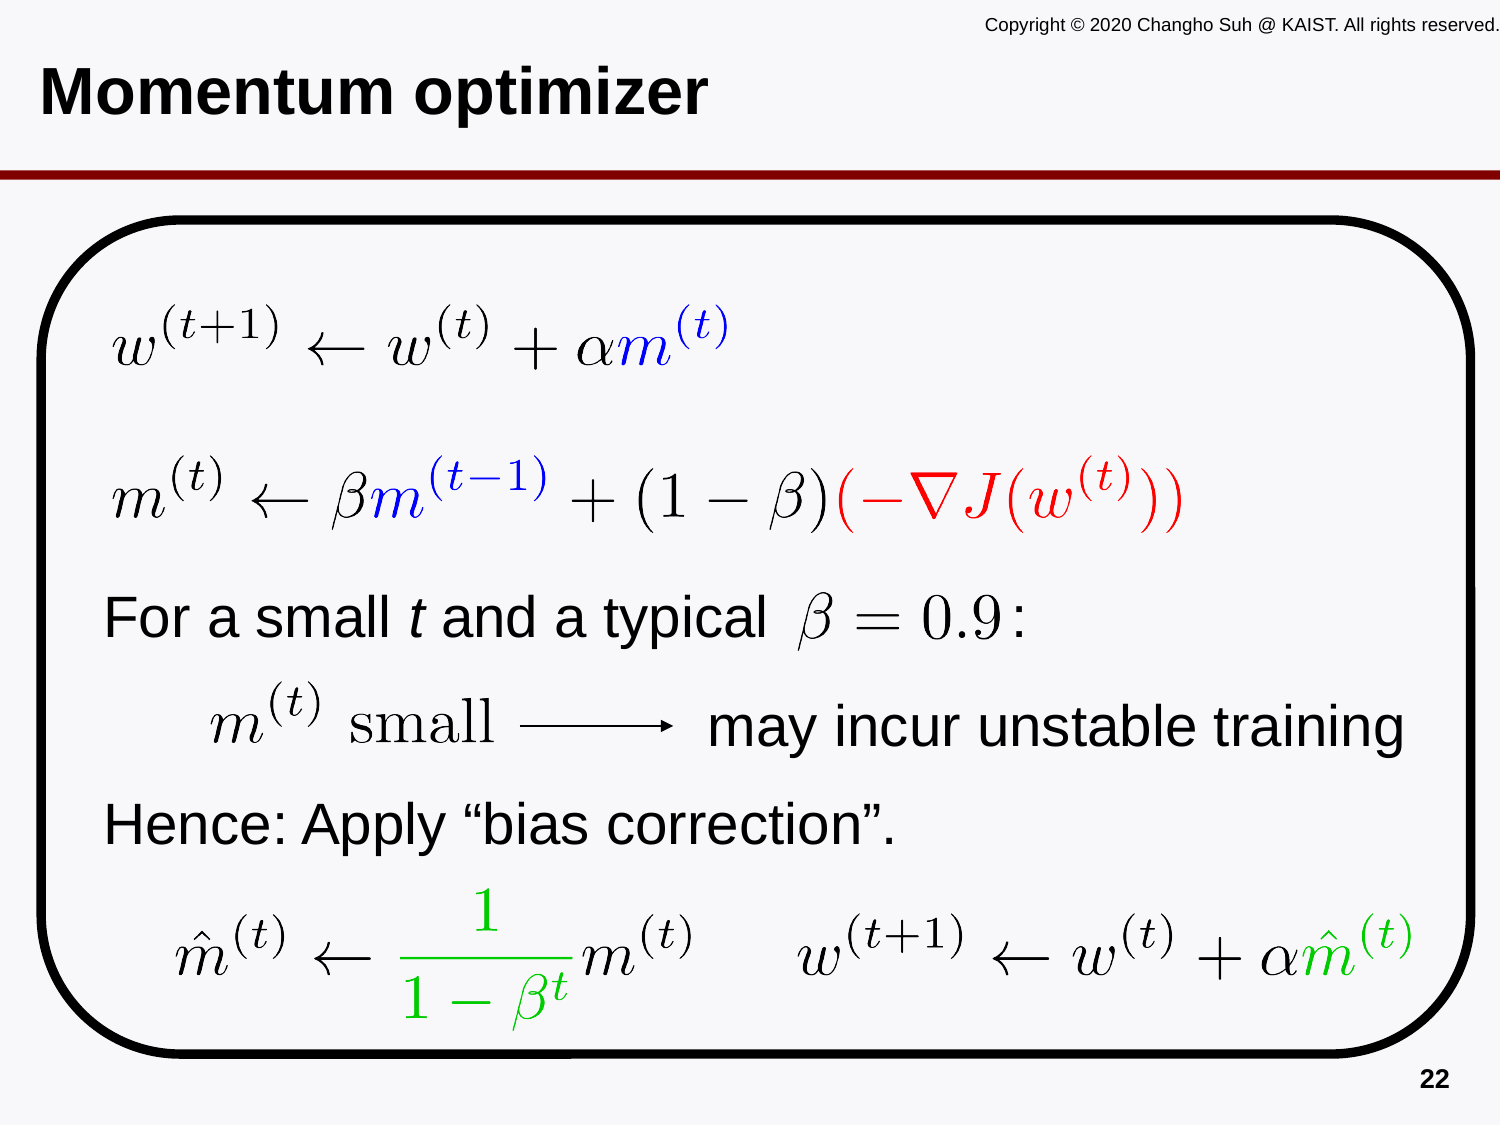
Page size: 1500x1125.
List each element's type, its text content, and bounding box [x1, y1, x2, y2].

text_box [41, 219, 1471, 1055]
text_box For a small t and a typical : [88, 571, 1270, 651]
picture [210, 681, 495, 743]
picture [111, 455, 1181, 533]
slide_number 21 [1113, 1053, 1464, 1095]
picture [111, 304, 727, 371]
picture [796, 913, 1412, 980]
picture [796, 592, 1001, 651]
picture [174, 888, 691, 1032]
title Momentum optimizer [24, 24, 1459, 150]
text_box may incur unstable training [692, 680, 1471, 760]
text_box Hence: Apply “bias correction”. [88, 778, 1270, 858]
